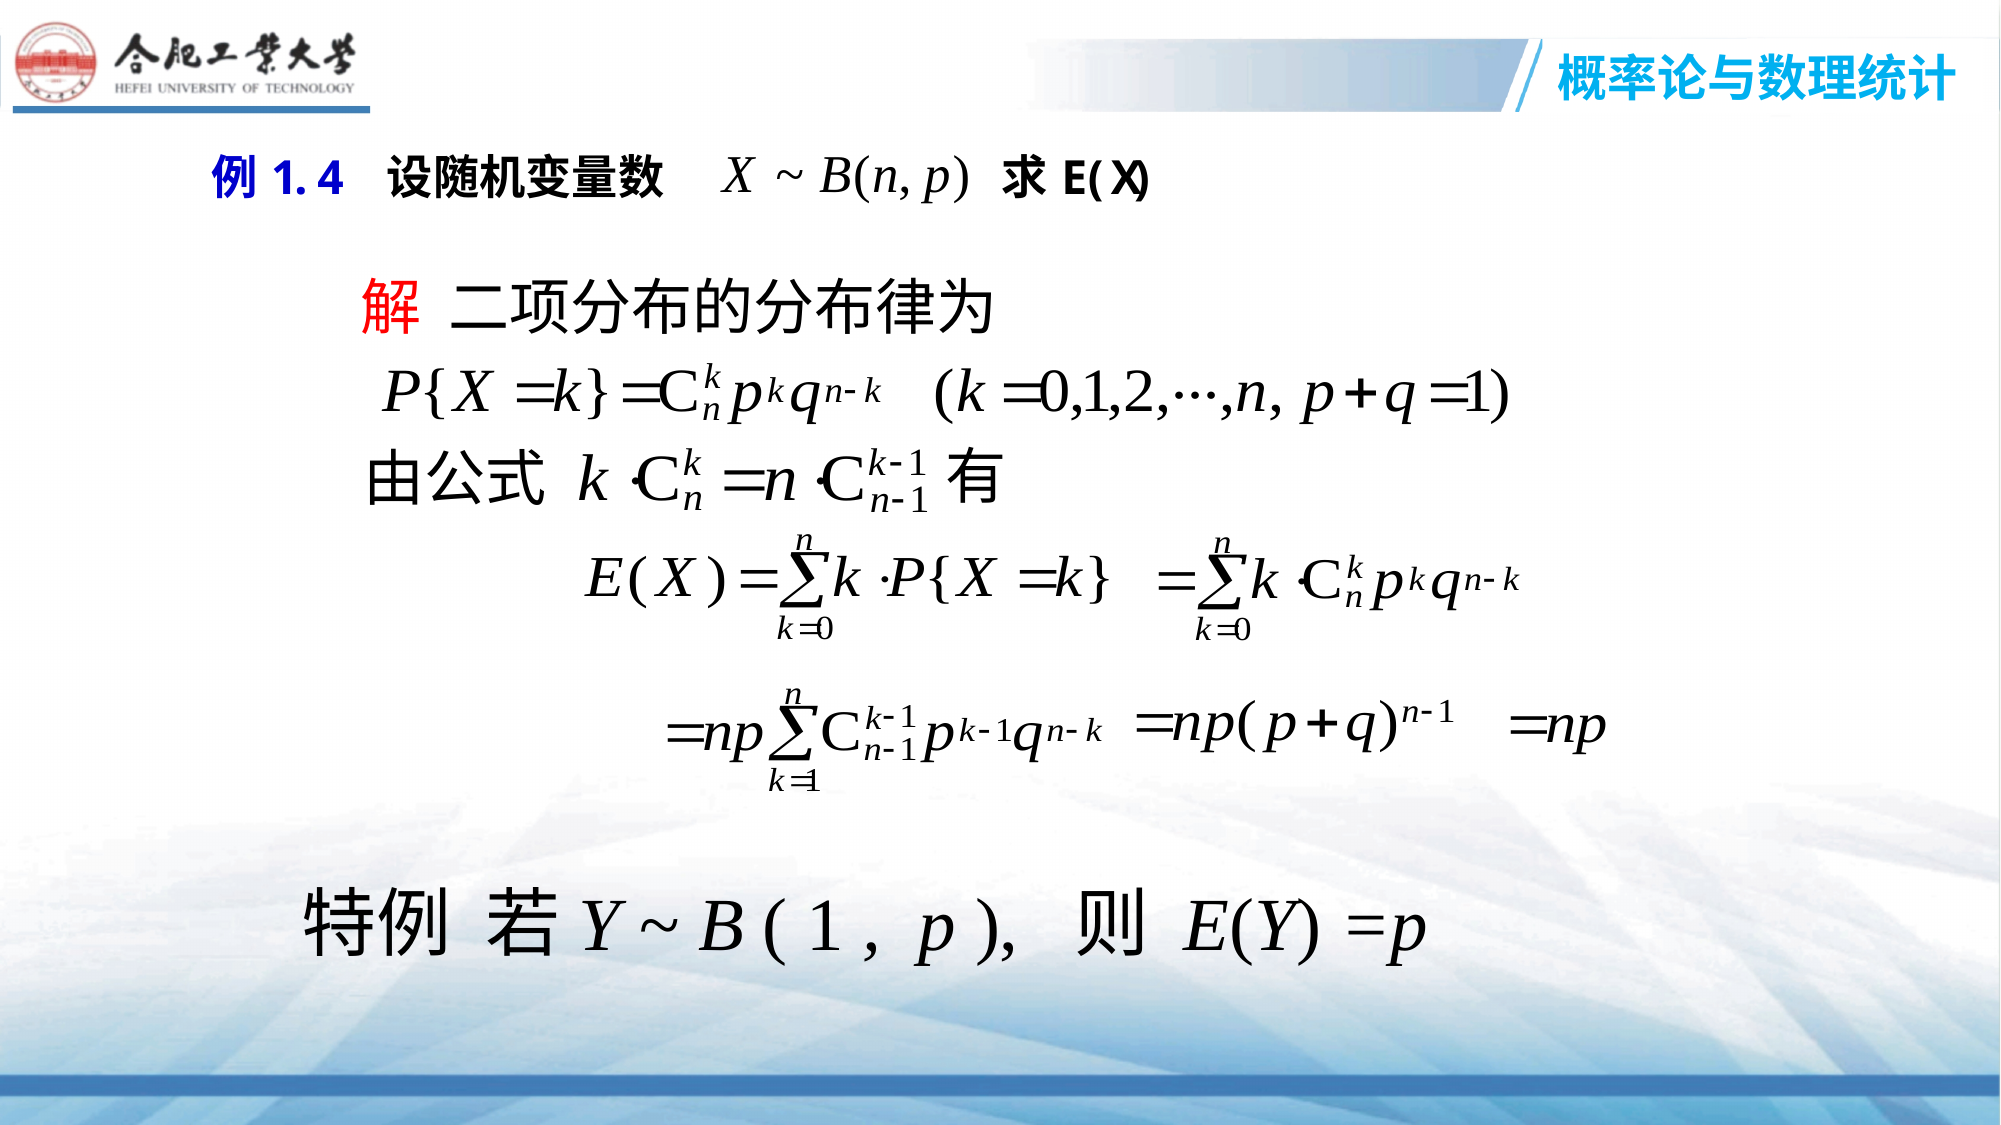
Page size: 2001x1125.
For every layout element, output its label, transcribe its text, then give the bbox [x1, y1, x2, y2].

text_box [1494, 704, 1621, 767]
text_box 解 二项分布的分布律为 [345, 272, 1074, 350]
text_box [119, 143, 1948, 272]
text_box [1121, 682, 1466, 765]
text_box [651, 668, 1122, 803]
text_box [348, 430, 1082, 528]
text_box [573, 514, 1122, 650]
picture [0, 0, 2001, 1125]
text_box 特例 若Y ~ B ( 1 , p ), 则 E(Y) =p [286, 867, 1486, 973]
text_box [1143, 517, 1540, 652]
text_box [370, 349, 1523, 437]
